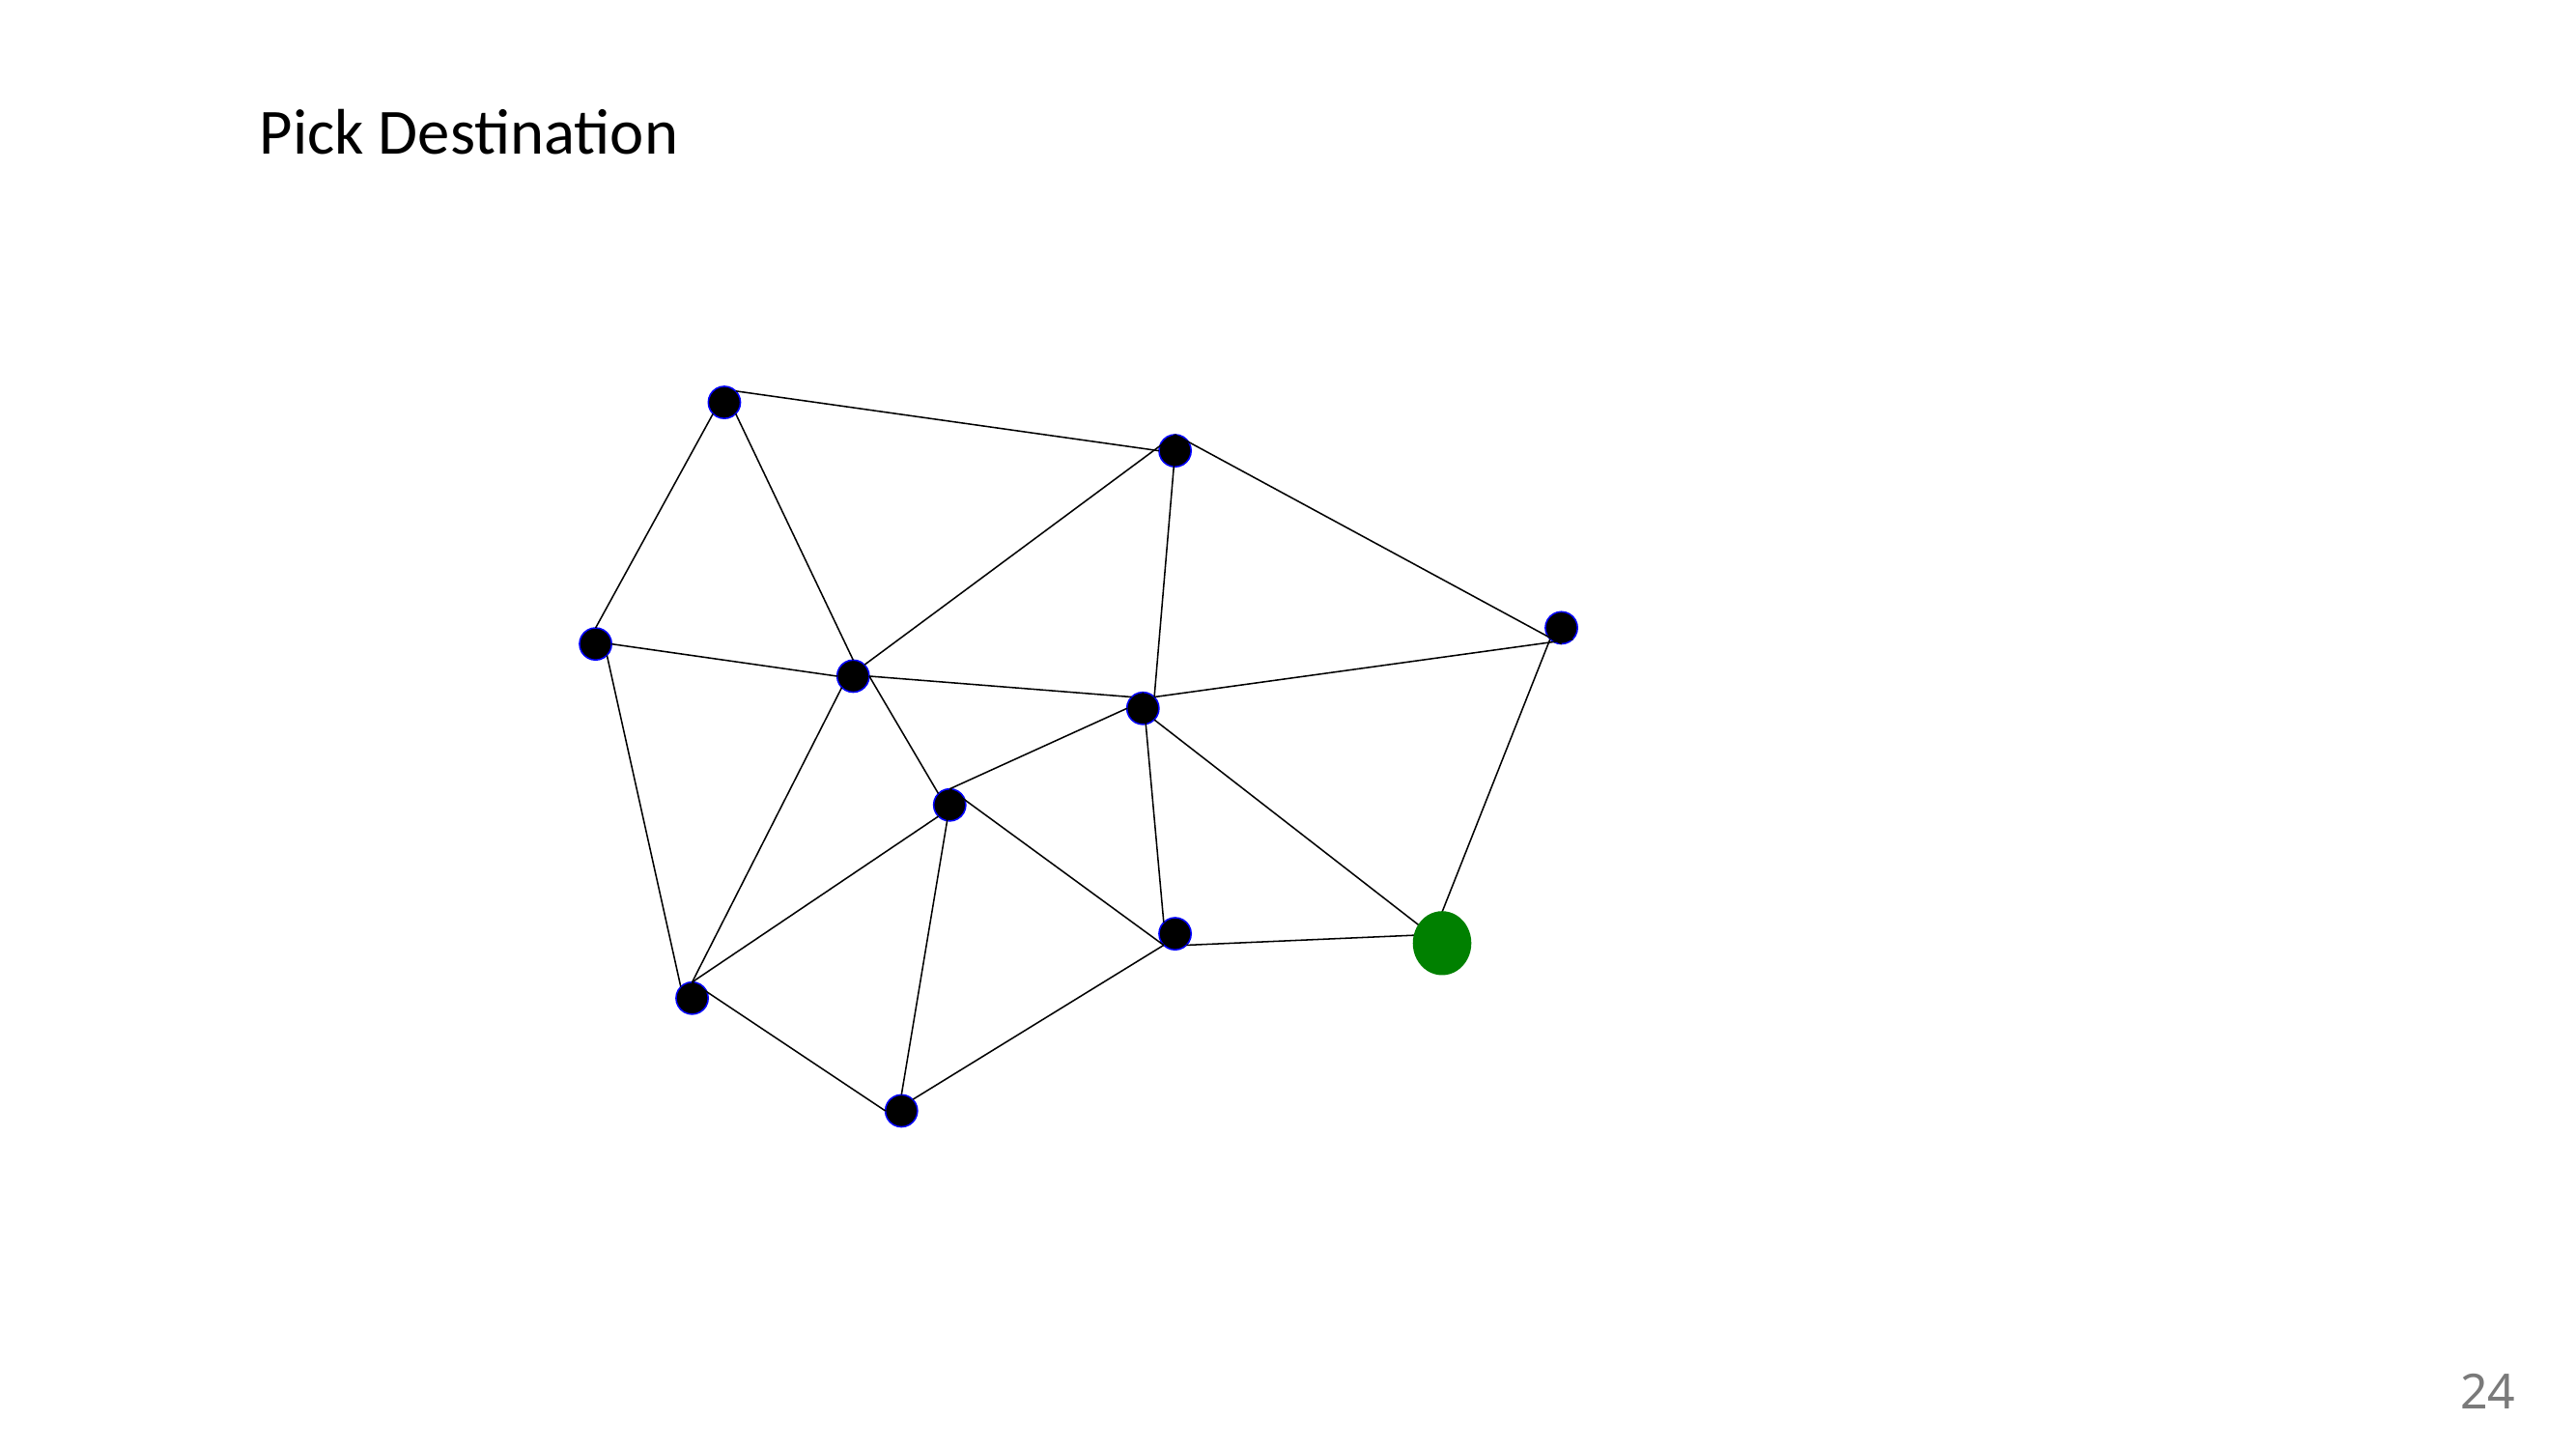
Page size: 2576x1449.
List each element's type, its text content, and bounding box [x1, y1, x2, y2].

slide_number 24 [2453, 1359, 2522, 1434]
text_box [692, 988, 886, 1112]
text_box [692, 687, 842, 982]
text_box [607, 672, 682, 987]
text_box [1569, 613, 1578, 634]
text_box 5 [934, 788, 948, 802]
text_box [868, 675, 1132, 697]
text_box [1173, 719, 1443, 944]
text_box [912, 945, 1165, 1100]
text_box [863, 434, 1175, 666]
text_box [1131, 698, 1138, 724]
title Pick Destination [250, 0, 2325, 259]
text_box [611, 643, 837, 677]
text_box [849, 815, 939, 982]
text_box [901, 805, 950, 938]
text_box [841, 664, 864, 693]
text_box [1153, 639, 1573, 697]
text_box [678, 982, 691, 1014]
text_box [675, 989, 687, 1013]
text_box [901, 989, 908, 1095]
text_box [1441, 703, 1551, 913]
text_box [868, 700, 939, 794]
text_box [735, 455, 854, 661]
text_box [735, 390, 1160, 451]
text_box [1181, 434, 1562, 632]
text_box [579, 628, 611, 661]
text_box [1143, 692, 1165, 923]
text_box [886, 1094, 918, 1127]
text_box [708, 385, 732, 419]
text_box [1186, 933, 1450, 946]
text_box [949, 788, 1165, 939]
text_box [1414, 919, 1471, 975]
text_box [595, 413, 714, 629]
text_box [949, 708, 1127, 789]
